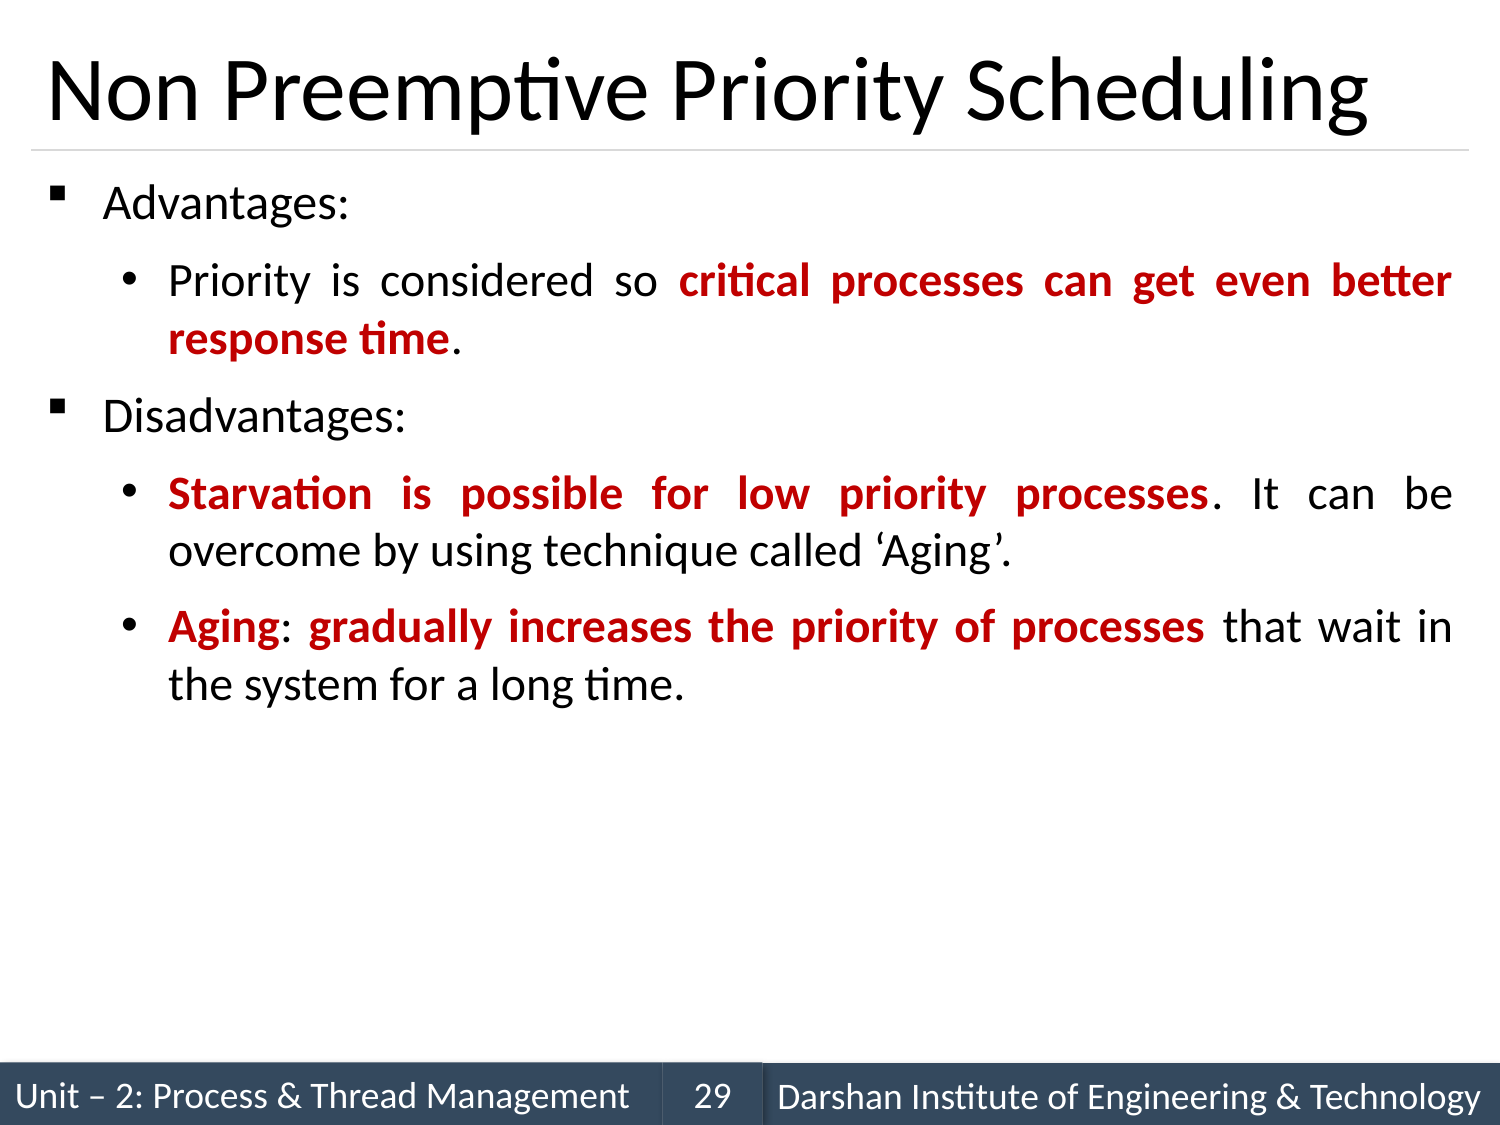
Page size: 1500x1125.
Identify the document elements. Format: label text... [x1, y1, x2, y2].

list Advantages: Priority is considered so critical processes can get even better response time. Disadvantages: Starvation is possible for low priority processes. It can be overcome by using technique called ‘Aging’. Aging: gradually increases the priority of processes that wait in the system for a long time. [31, 162, 1469, 1038]
title Non Preemptive Priority Scheduling [31, 17, 1469, 150]
